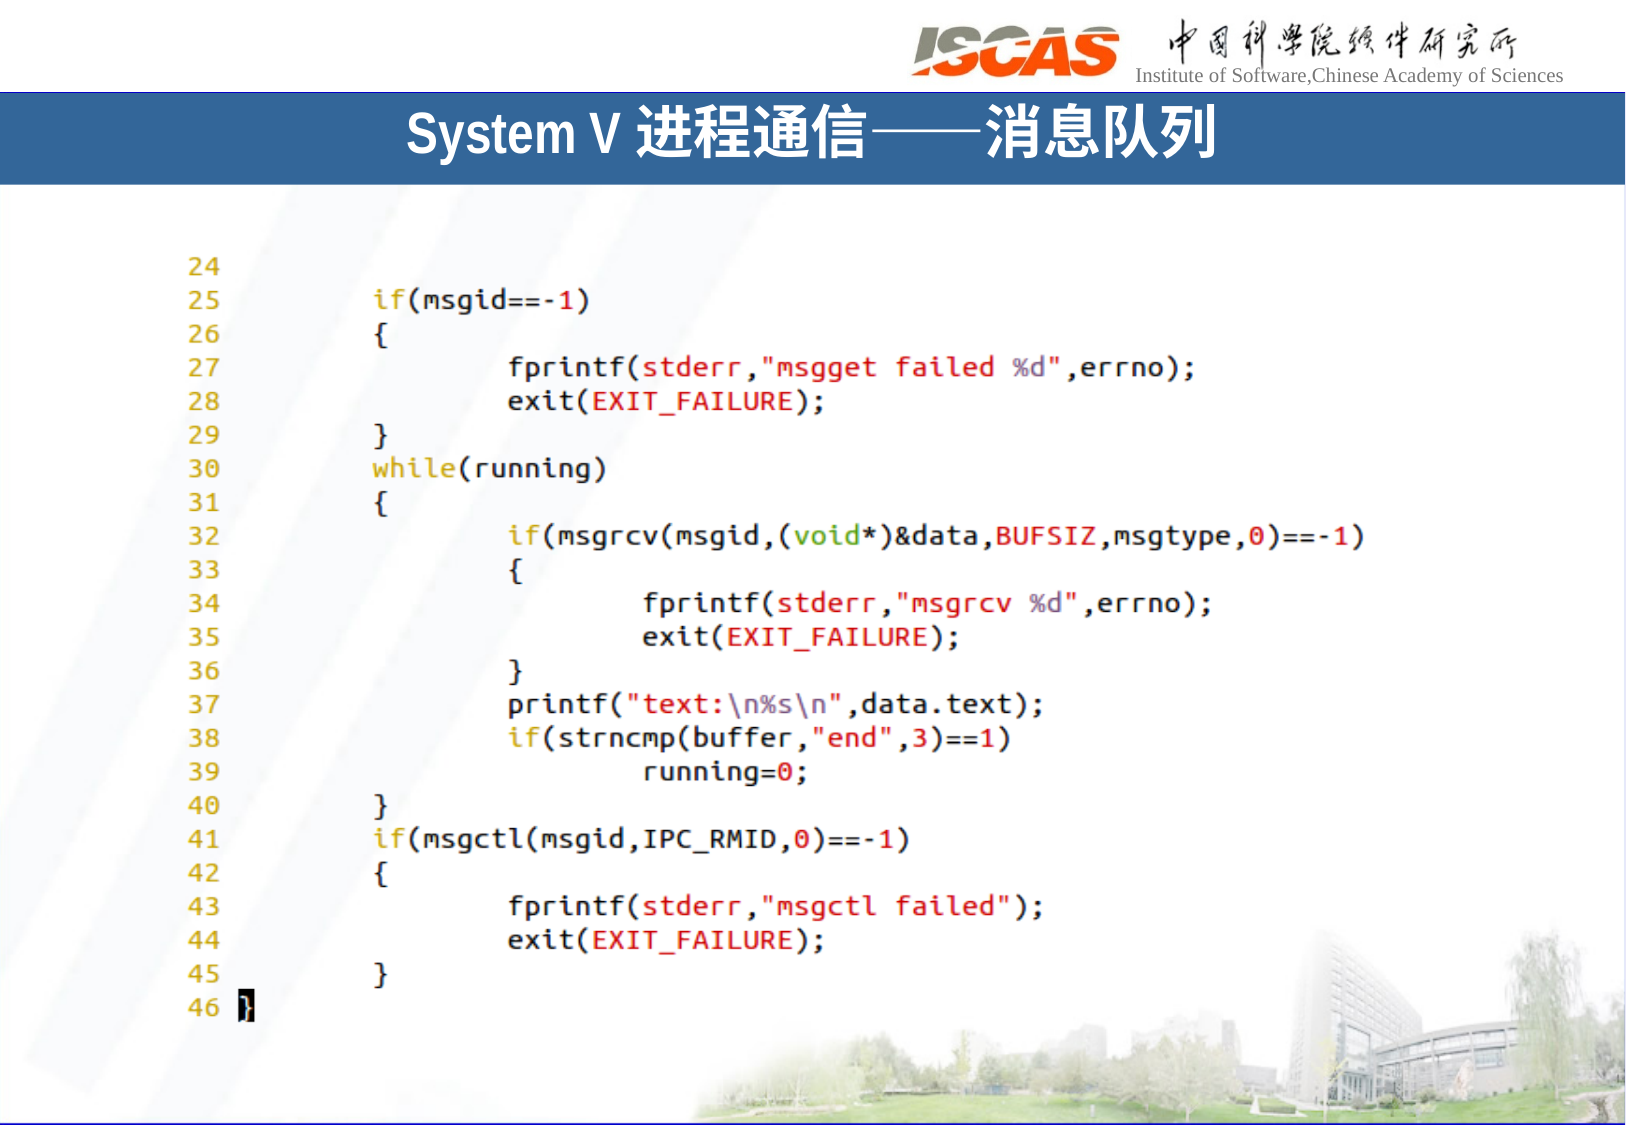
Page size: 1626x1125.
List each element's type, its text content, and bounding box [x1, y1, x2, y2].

picture [907, 18, 1132, 87]
picture [0, 92, 1626, 1125]
title System V进程通信——消息队列 [0, 93, 1625, 185]
picture [1166, 15, 1519, 71]
